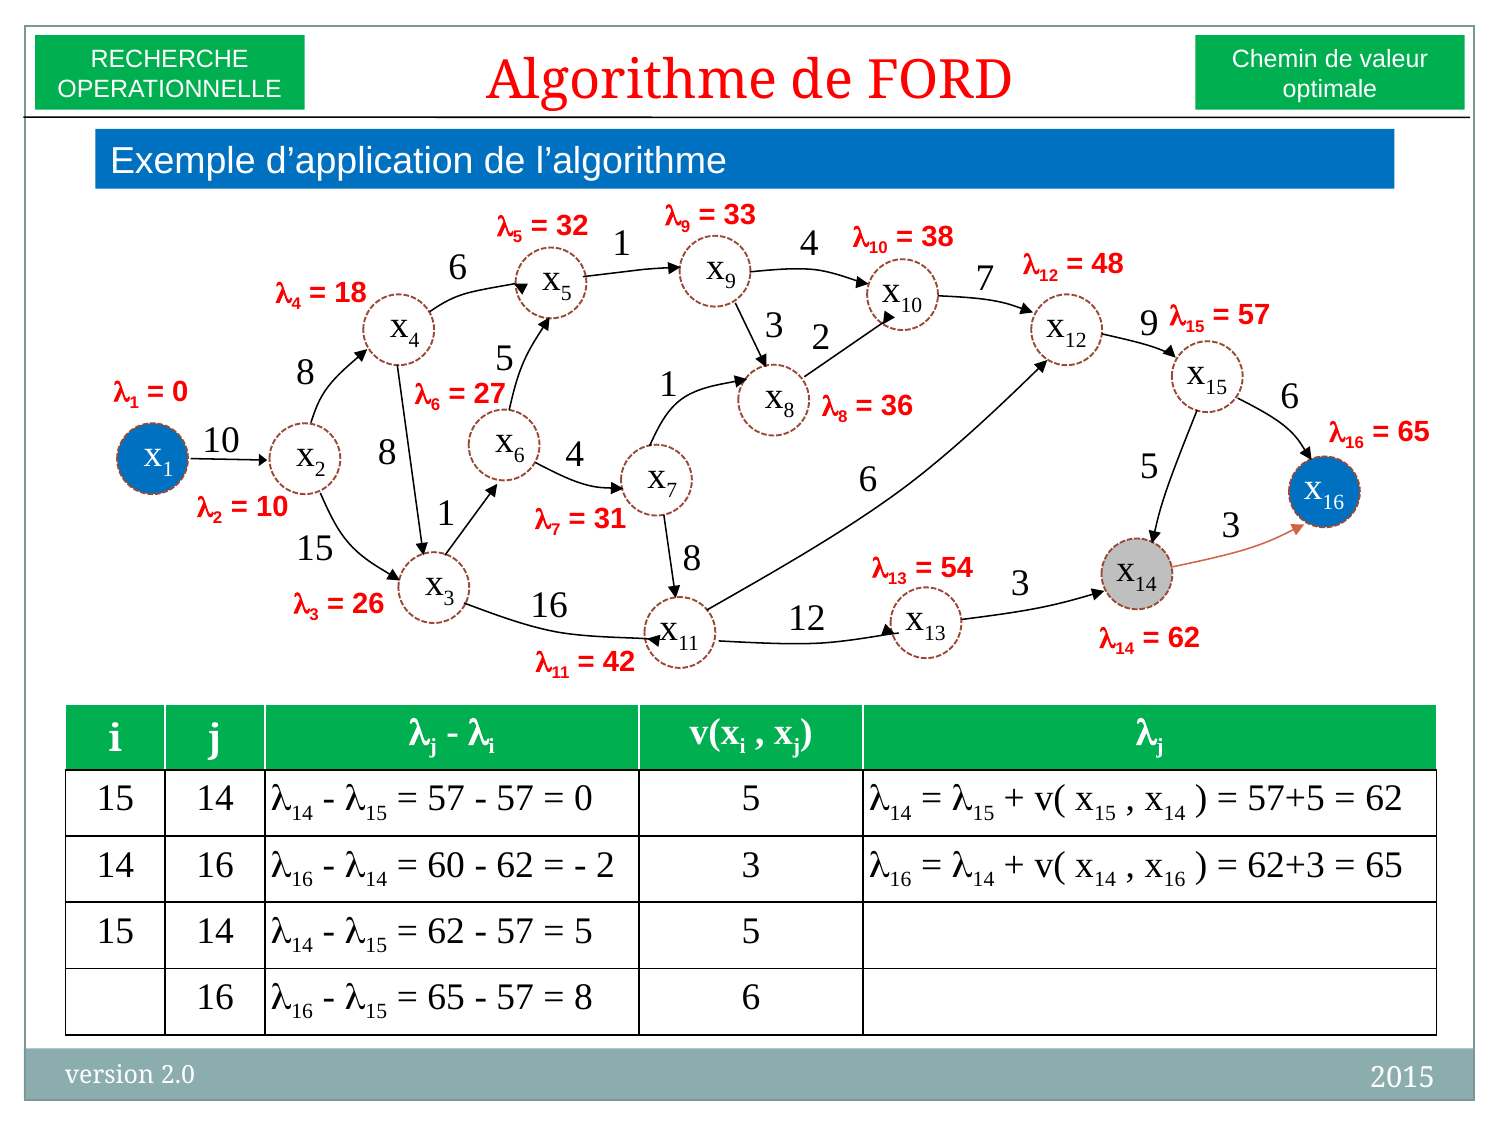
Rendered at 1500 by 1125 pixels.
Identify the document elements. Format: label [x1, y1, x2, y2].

table_header [266, 705, 638, 769]
table_cell [864, 771, 1436, 835]
text_box [35, 35, 305, 110]
title [316, 37, 1184, 116]
table_cell [864, 903, 1436, 968]
table_cell [266, 969, 638, 1034]
text_box [90, 128, 1441, 690]
table_cell [640, 771, 862, 835]
table_cell [640, 903, 862, 968]
table_header [864, 705, 1436, 769]
table_cell [640, 837, 862, 901]
table_header [640, 705, 862, 769]
table_cell [864, 837, 1436, 901]
table_header [166, 705, 264, 769]
table_cell [266, 837, 638, 901]
table_cell [166, 837, 264, 901]
table_cell [864, 969, 1436, 1034]
slide_number [950, 1050, 1450, 1111]
table_cell [66, 771, 164, 835]
table_cell [166, 969, 264, 1034]
text_box [1195, 35, 1465, 110]
table_cell [266, 903, 638, 968]
table_cell [166, 903, 264, 968]
table_cell [66, 837, 164, 901]
table_cell [66, 903, 164, 968]
table_cell [66, 969, 164, 1034]
footer [50, 1051, 638, 1112]
table_header [66, 705, 164, 769]
table_cell [266, 771, 638, 835]
table_cell [640, 969, 862, 1034]
table_cell [166, 771, 264, 835]
